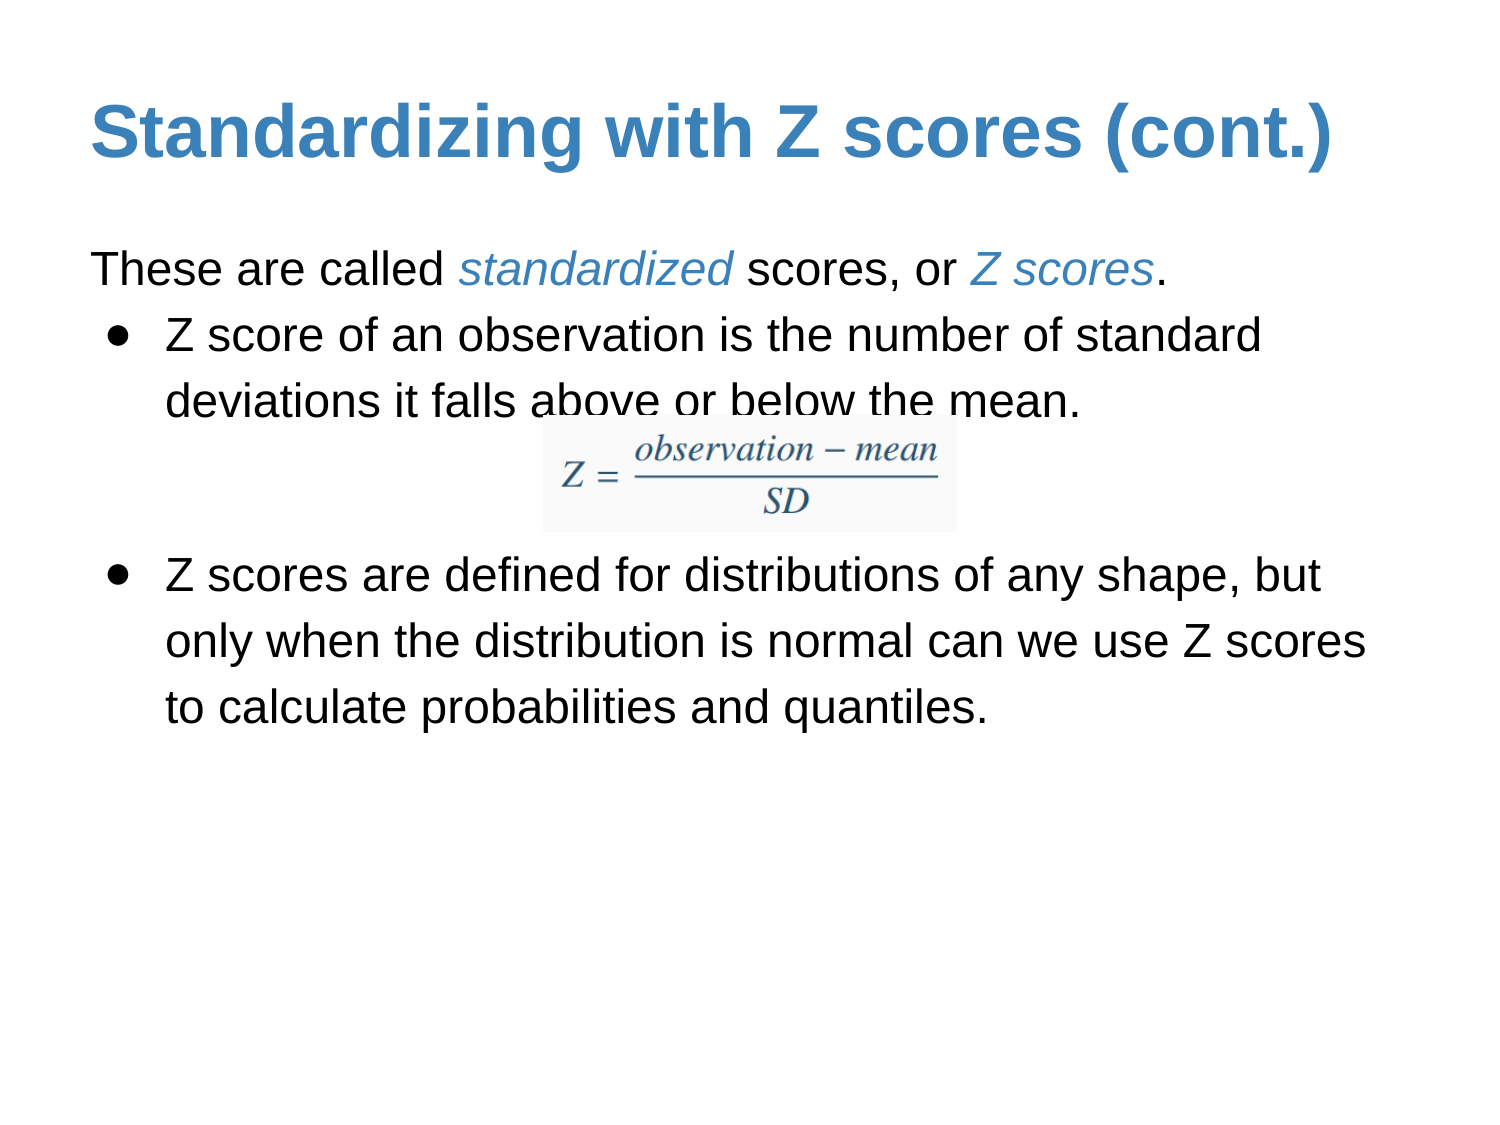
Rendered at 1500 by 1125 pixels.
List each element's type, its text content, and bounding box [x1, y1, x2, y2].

list These are called standardized scores, or Z scores. Z score of an observation is the number of standard deviations it falls above or below the mean. Z scores are defined for distributions of any shape, but only when the distribution is normal can we use Z scores to calculate probabilities and quantiles. [75, 214, 1426, 996]
picture [543, 415, 957, 532]
title Standardizing with Z scores (cont.) [75, 0, 1425, 188]
